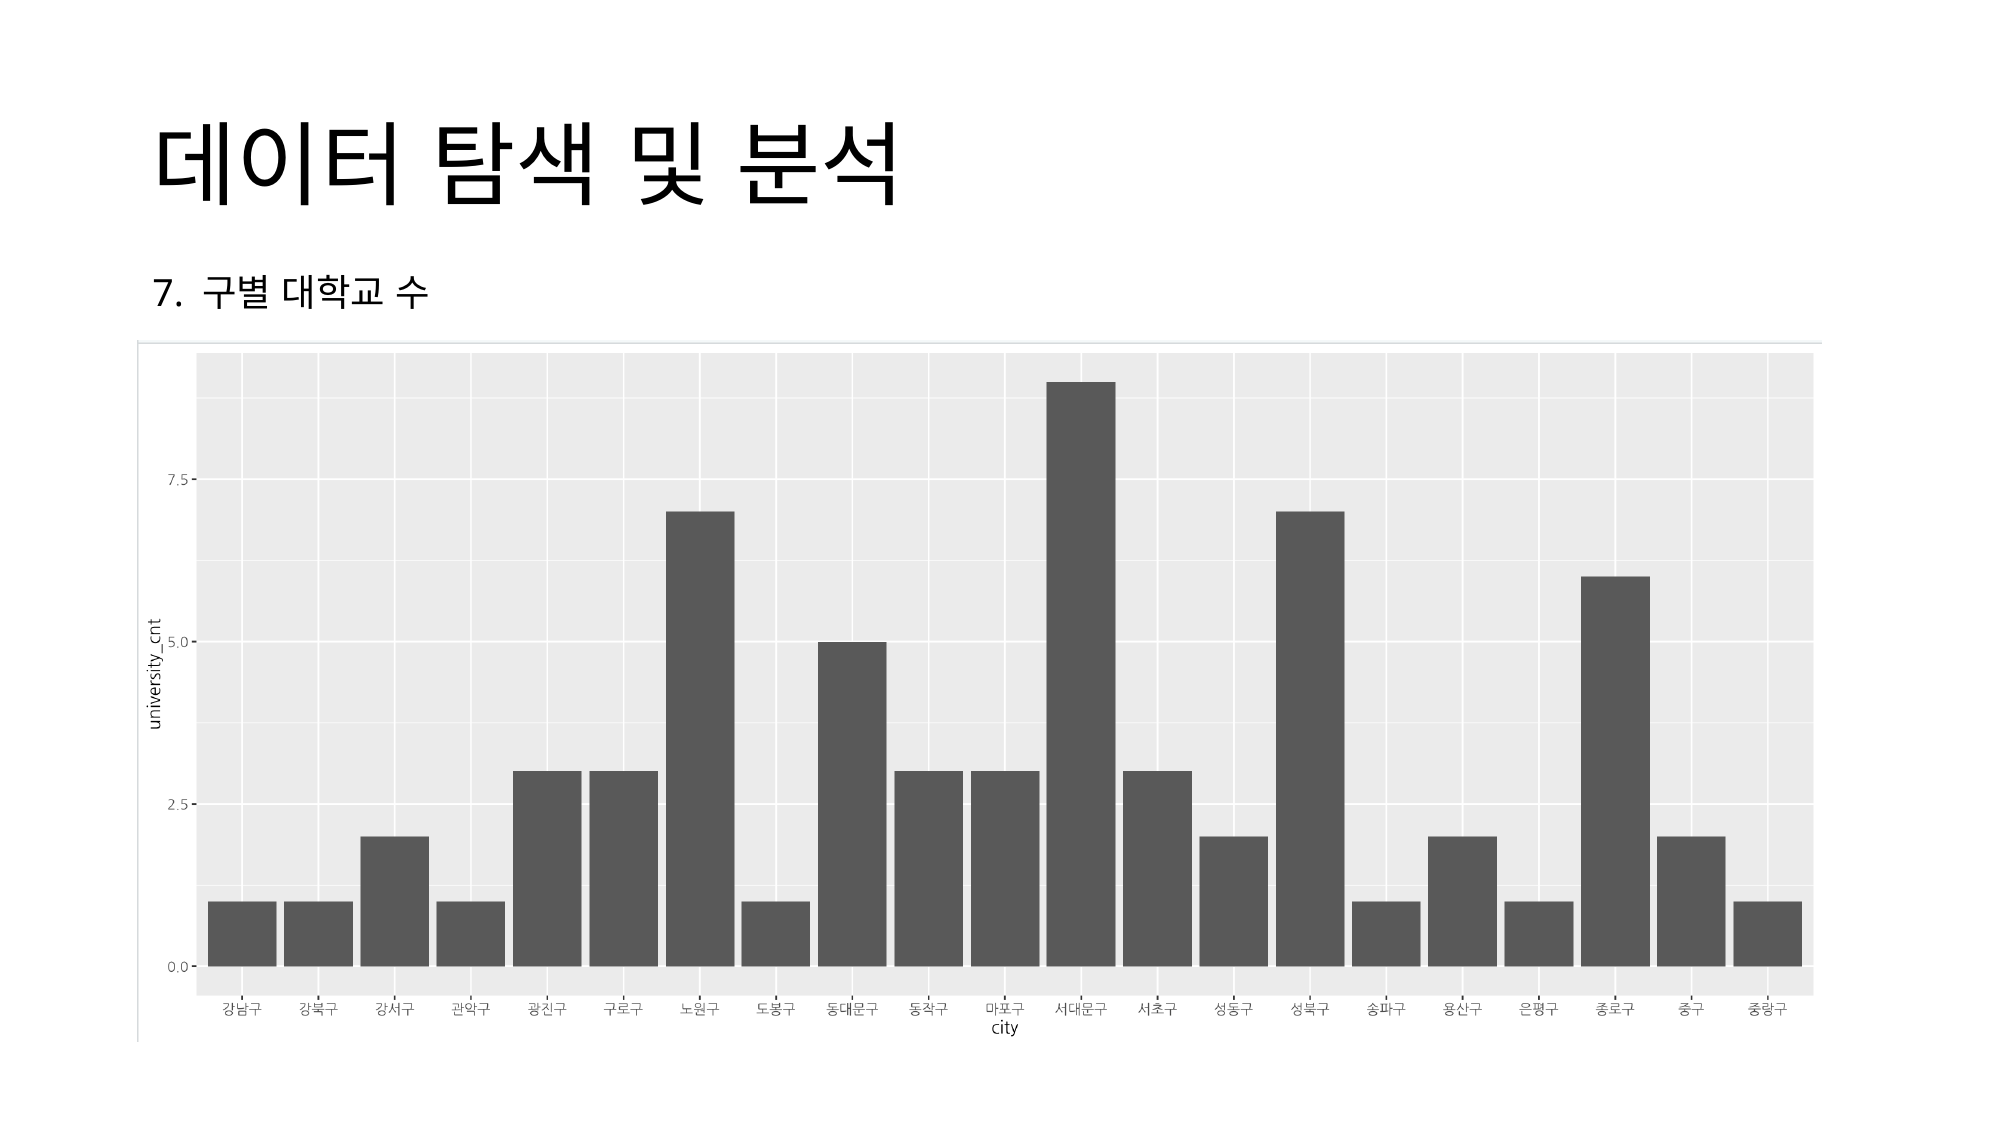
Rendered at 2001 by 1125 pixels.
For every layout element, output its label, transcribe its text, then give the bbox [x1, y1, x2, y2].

text_box 7. 구별 대학교 수 [137, 238, 1138, 322]
title 데이터 탐색 및 분석 [137, 59, 1863, 278]
picture [137, 340, 1822, 1042]
